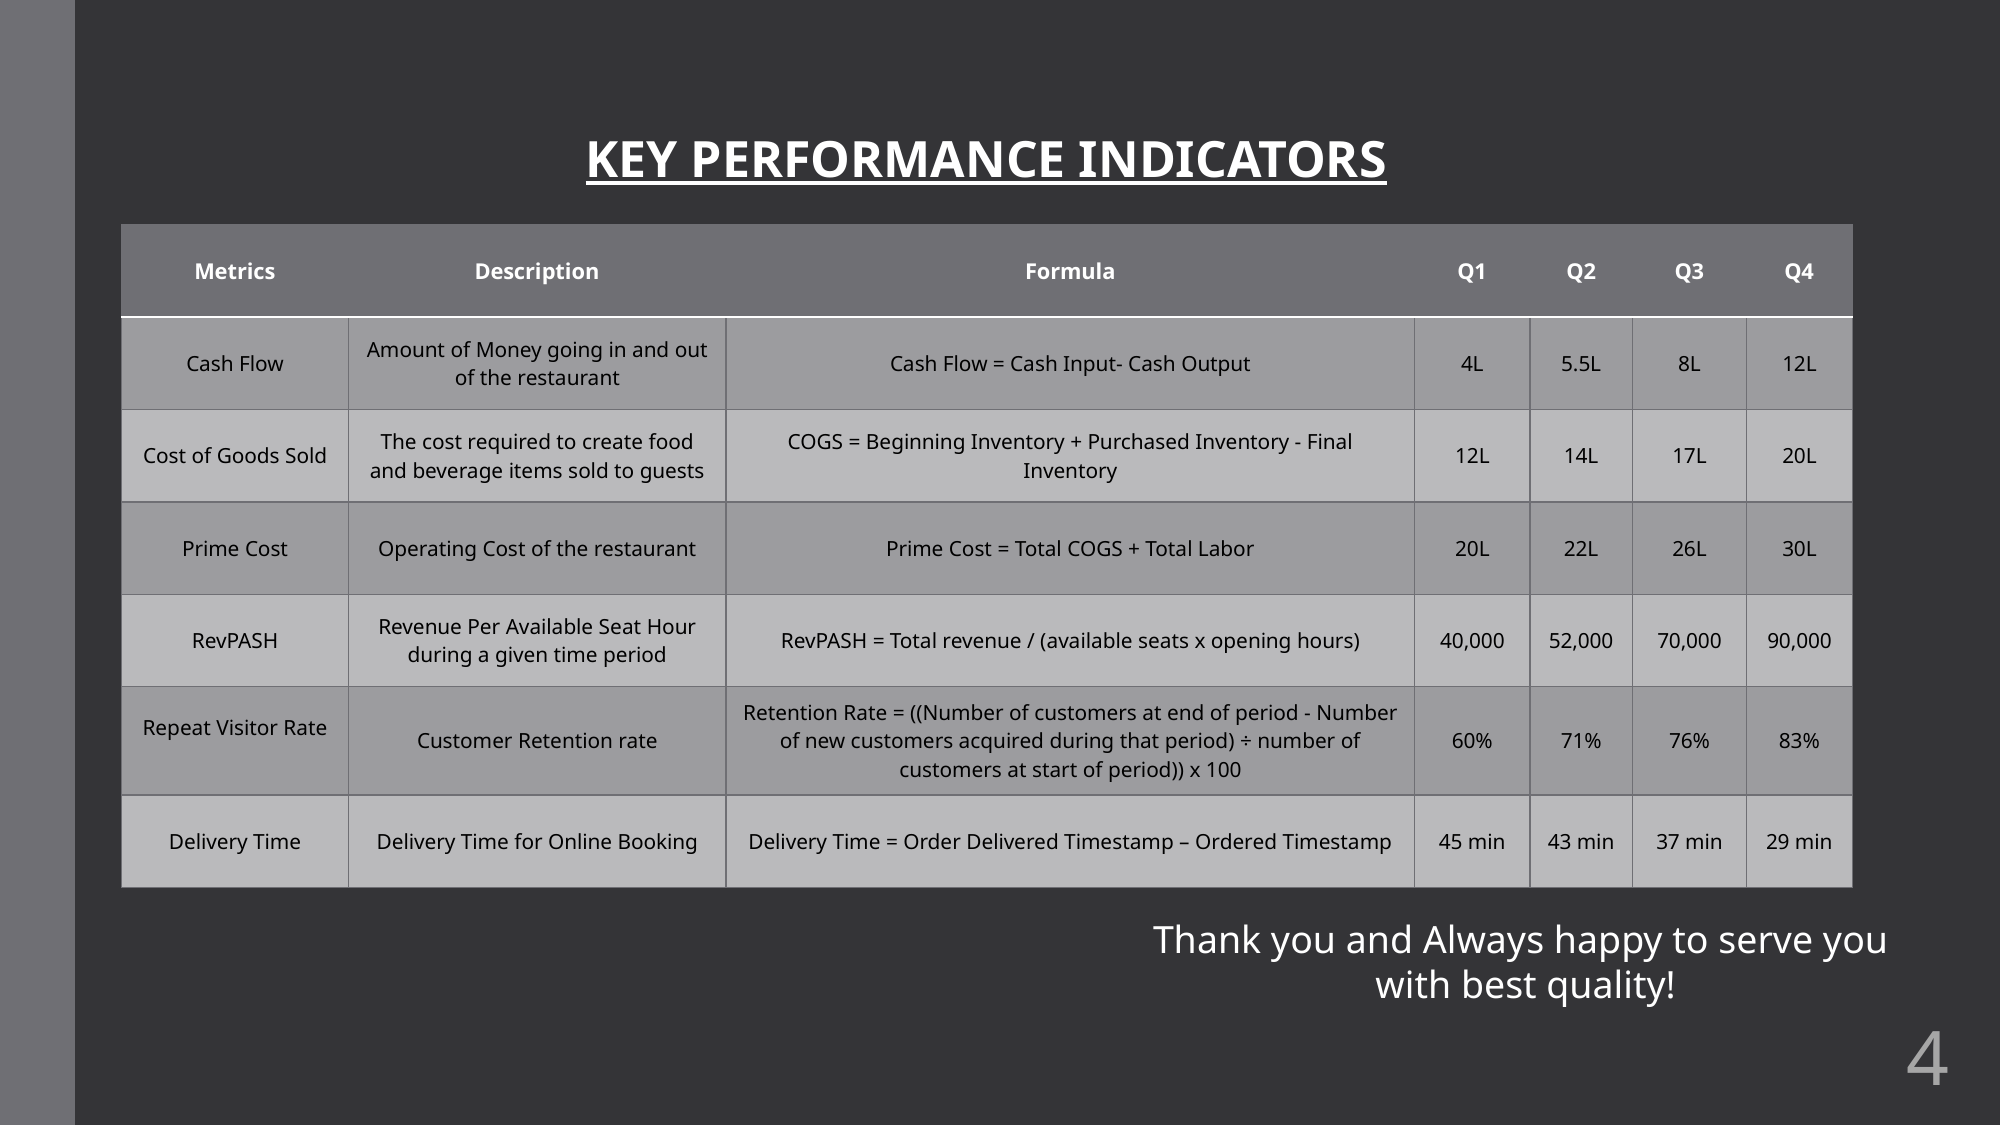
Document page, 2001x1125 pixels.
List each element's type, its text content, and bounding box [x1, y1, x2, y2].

table_header Q3 [1633, 226, 1746, 316]
table_cell 43 min [1531, 796, 1632, 887]
table_cell Repeat Visitor Rate [122, 687, 348, 794]
table_header Description [349, 226, 725, 316]
table_cell 71% [1531, 687, 1632, 794]
table_cell COGS = Beginning Inventory + Purchased Inventory - Final Inventory [727, 410, 1414, 501]
table_cell 76% [1633, 687, 1746, 794]
table_cell 8L [1633, 318, 1746, 409]
table_cell 37 min [1633, 796, 1746, 887]
table_cell Delivery Time [122, 796, 348, 887]
table_cell 90,000 [1747, 595, 1852, 686]
table_cell 30L [1747, 503, 1852, 594]
table_cell 70,000 [1633, 595, 1746, 686]
table_cell Prime Cost [122, 503, 348, 594]
table_header Q2 [1531, 226, 1632, 316]
table_cell 29 min [1747, 796, 1852, 887]
slide_number 4 [1852, 1012, 2000, 1110]
table_cell RevPASH [122, 595, 348, 686]
table_cell 52,000 [1531, 595, 1632, 686]
table_header Q4 [1747, 226, 1852, 316]
text_box Thank you and Always happy to serve you with best quality! [1138, 908, 1914, 1014]
table_cell 20L [1747, 410, 1852, 501]
table_cell 45 min [1415, 796, 1529, 887]
table_header Q1 [1415, 226, 1529, 316]
table_cell 26L [1633, 503, 1746, 594]
table_cell 5.5L [1531, 318, 1632, 409]
table_cell Operating Cost of the restaurant [349, 503, 725, 594]
table_cell 40,000 [1415, 595, 1529, 686]
table_header Metrics [122, 226, 348, 316]
table_cell 12L [1747, 318, 1852, 409]
table_cell Revenue Per Available Seat Hour during a given time period [349, 595, 725, 686]
table_cell RevPASH = Total revenue / (available seats x opening hours) [727, 595, 1414, 686]
table_cell Amount of Money going in and out of the restaurant [349, 318, 725, 409]
table_cell 60% [1415, 687, 1529, 794]
table_cell 20L [1415, 503, 1529, 594]
table_cell 17L [1633, 410, 1746, 501]
table_cell Cash Flow = Cash Input- Cash Output [727, 318, 1414, 409]
table_cell Prime Cost = Total COGS + Total Labor [727, 503, 1414, 594]
table_cell 83% [1747, 687, 1852, 794]
table_cell Delivery Time for Online Booking [349, 796, 725, 887]
table_header Formula [727, 226, 1414, 316]
table_cell Customer Retention rate [349, 687, 725, 794]
table_cell Cash Flow [122, 318, 348, 409]
table_cell 12L [1415, 410, 1529, 501]
table_cell 4L [1415, 318, 1529, 409]
table_cell 22L [1531, 503, 1632, 594]
table_cell Cost of Goods Sold [122, 410, 348, 501]
text_box KEY PERFORMANCE INDICATORS [422, 119, 1550, 195]
table_cell 14L [1531, 410, 1632, 501]
table_cell Delivery Time = Order Delivered Timestamp – Ordered Timestamp [727, 796, 1414, 887]
table_cell Retention Rate = ((Number of customers at end of period - Number of new customers acquired during that period) ÷ number of customers at start of period)) x 100 [727, 687, 1414, 794]
table_cell The cost required to create food and beverage items sold to guests [349, 410, 725, 501]
